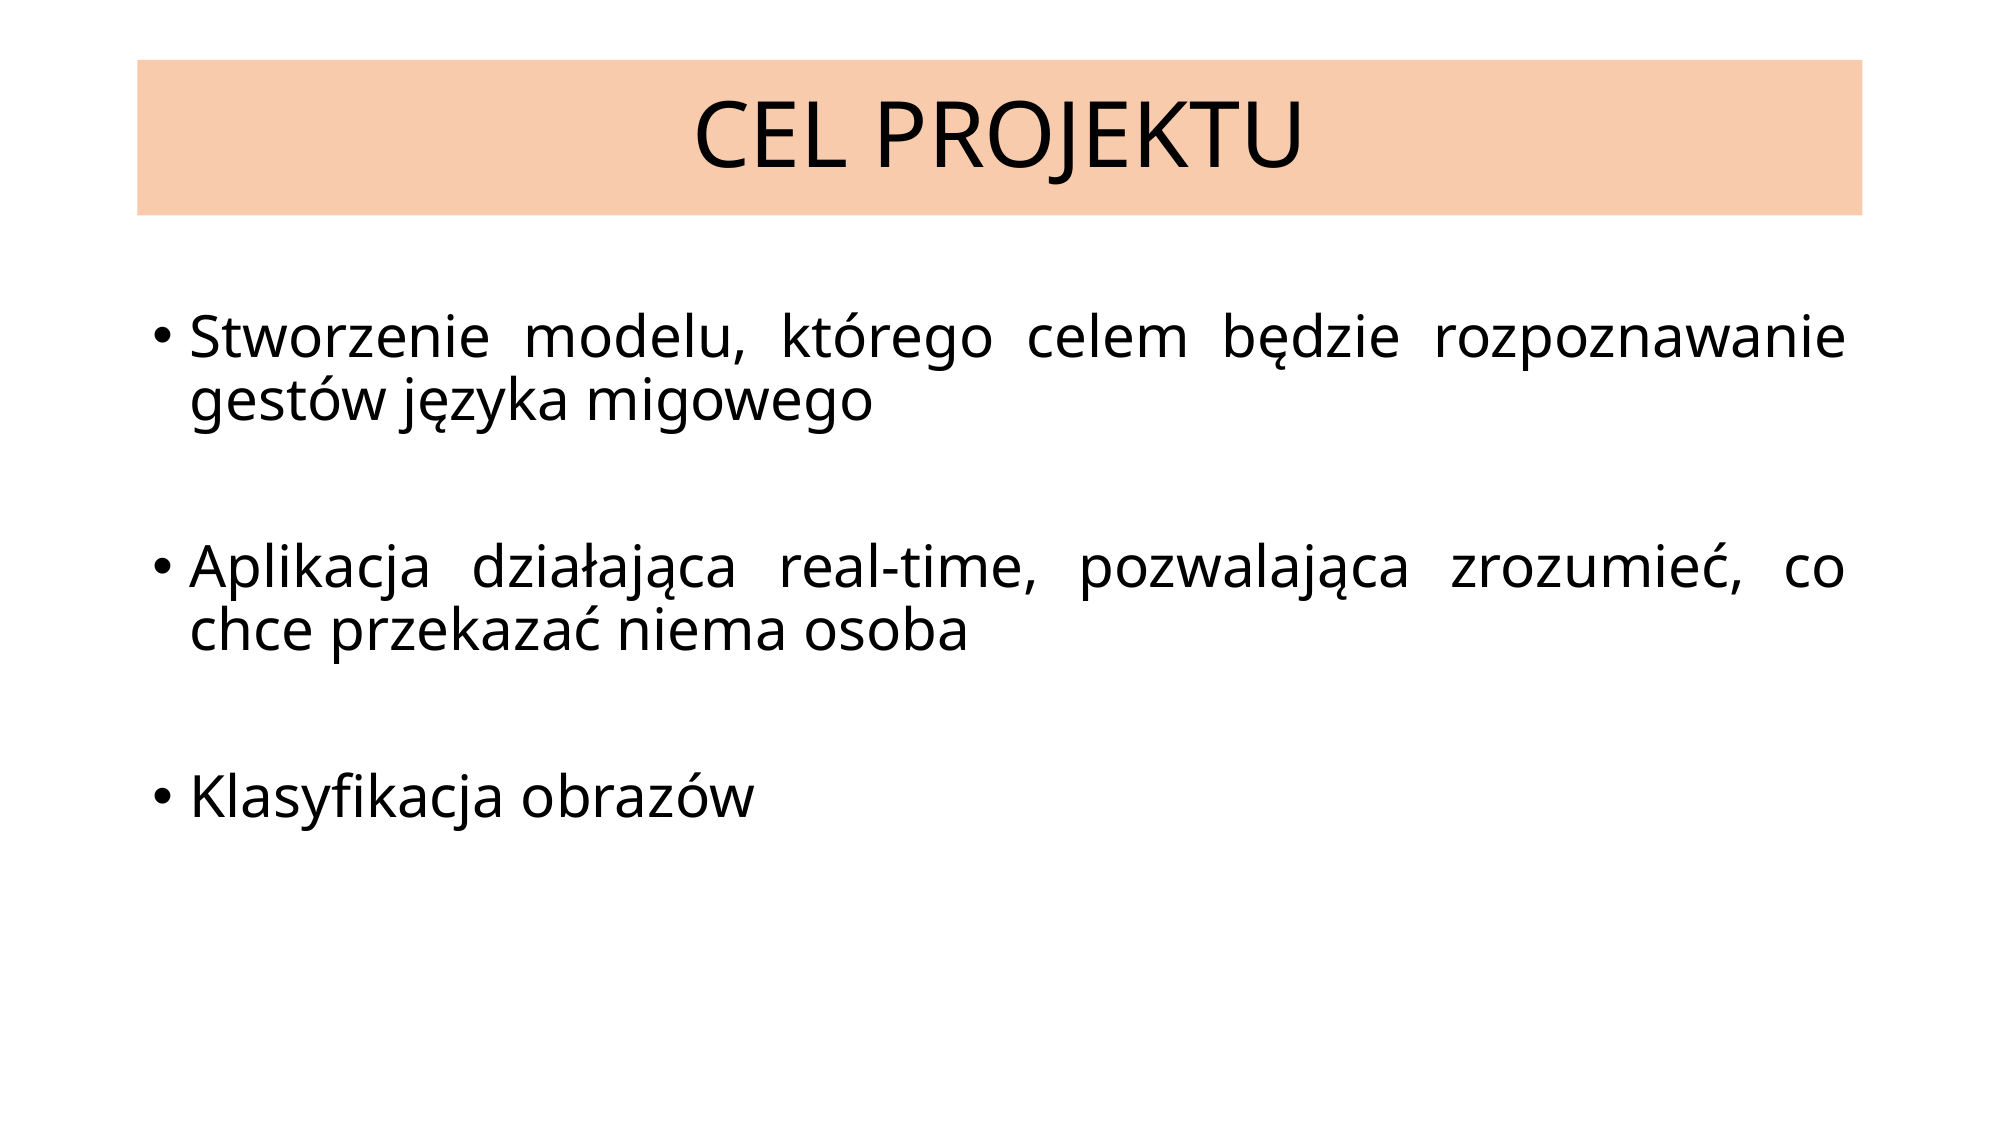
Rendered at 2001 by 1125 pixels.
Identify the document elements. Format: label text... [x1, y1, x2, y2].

title CEL PROJEKTU [137, 59, 1863, 216]
list Stworzenie modelu, którego celem będzie rozpoznawanie gestów języka migowego Aplikacja działająca real-time, pozwalająca zrozumieć, co chce przekazać niema osoba Klasyfikacja obrazów [137, 299, 1863, 1014]
